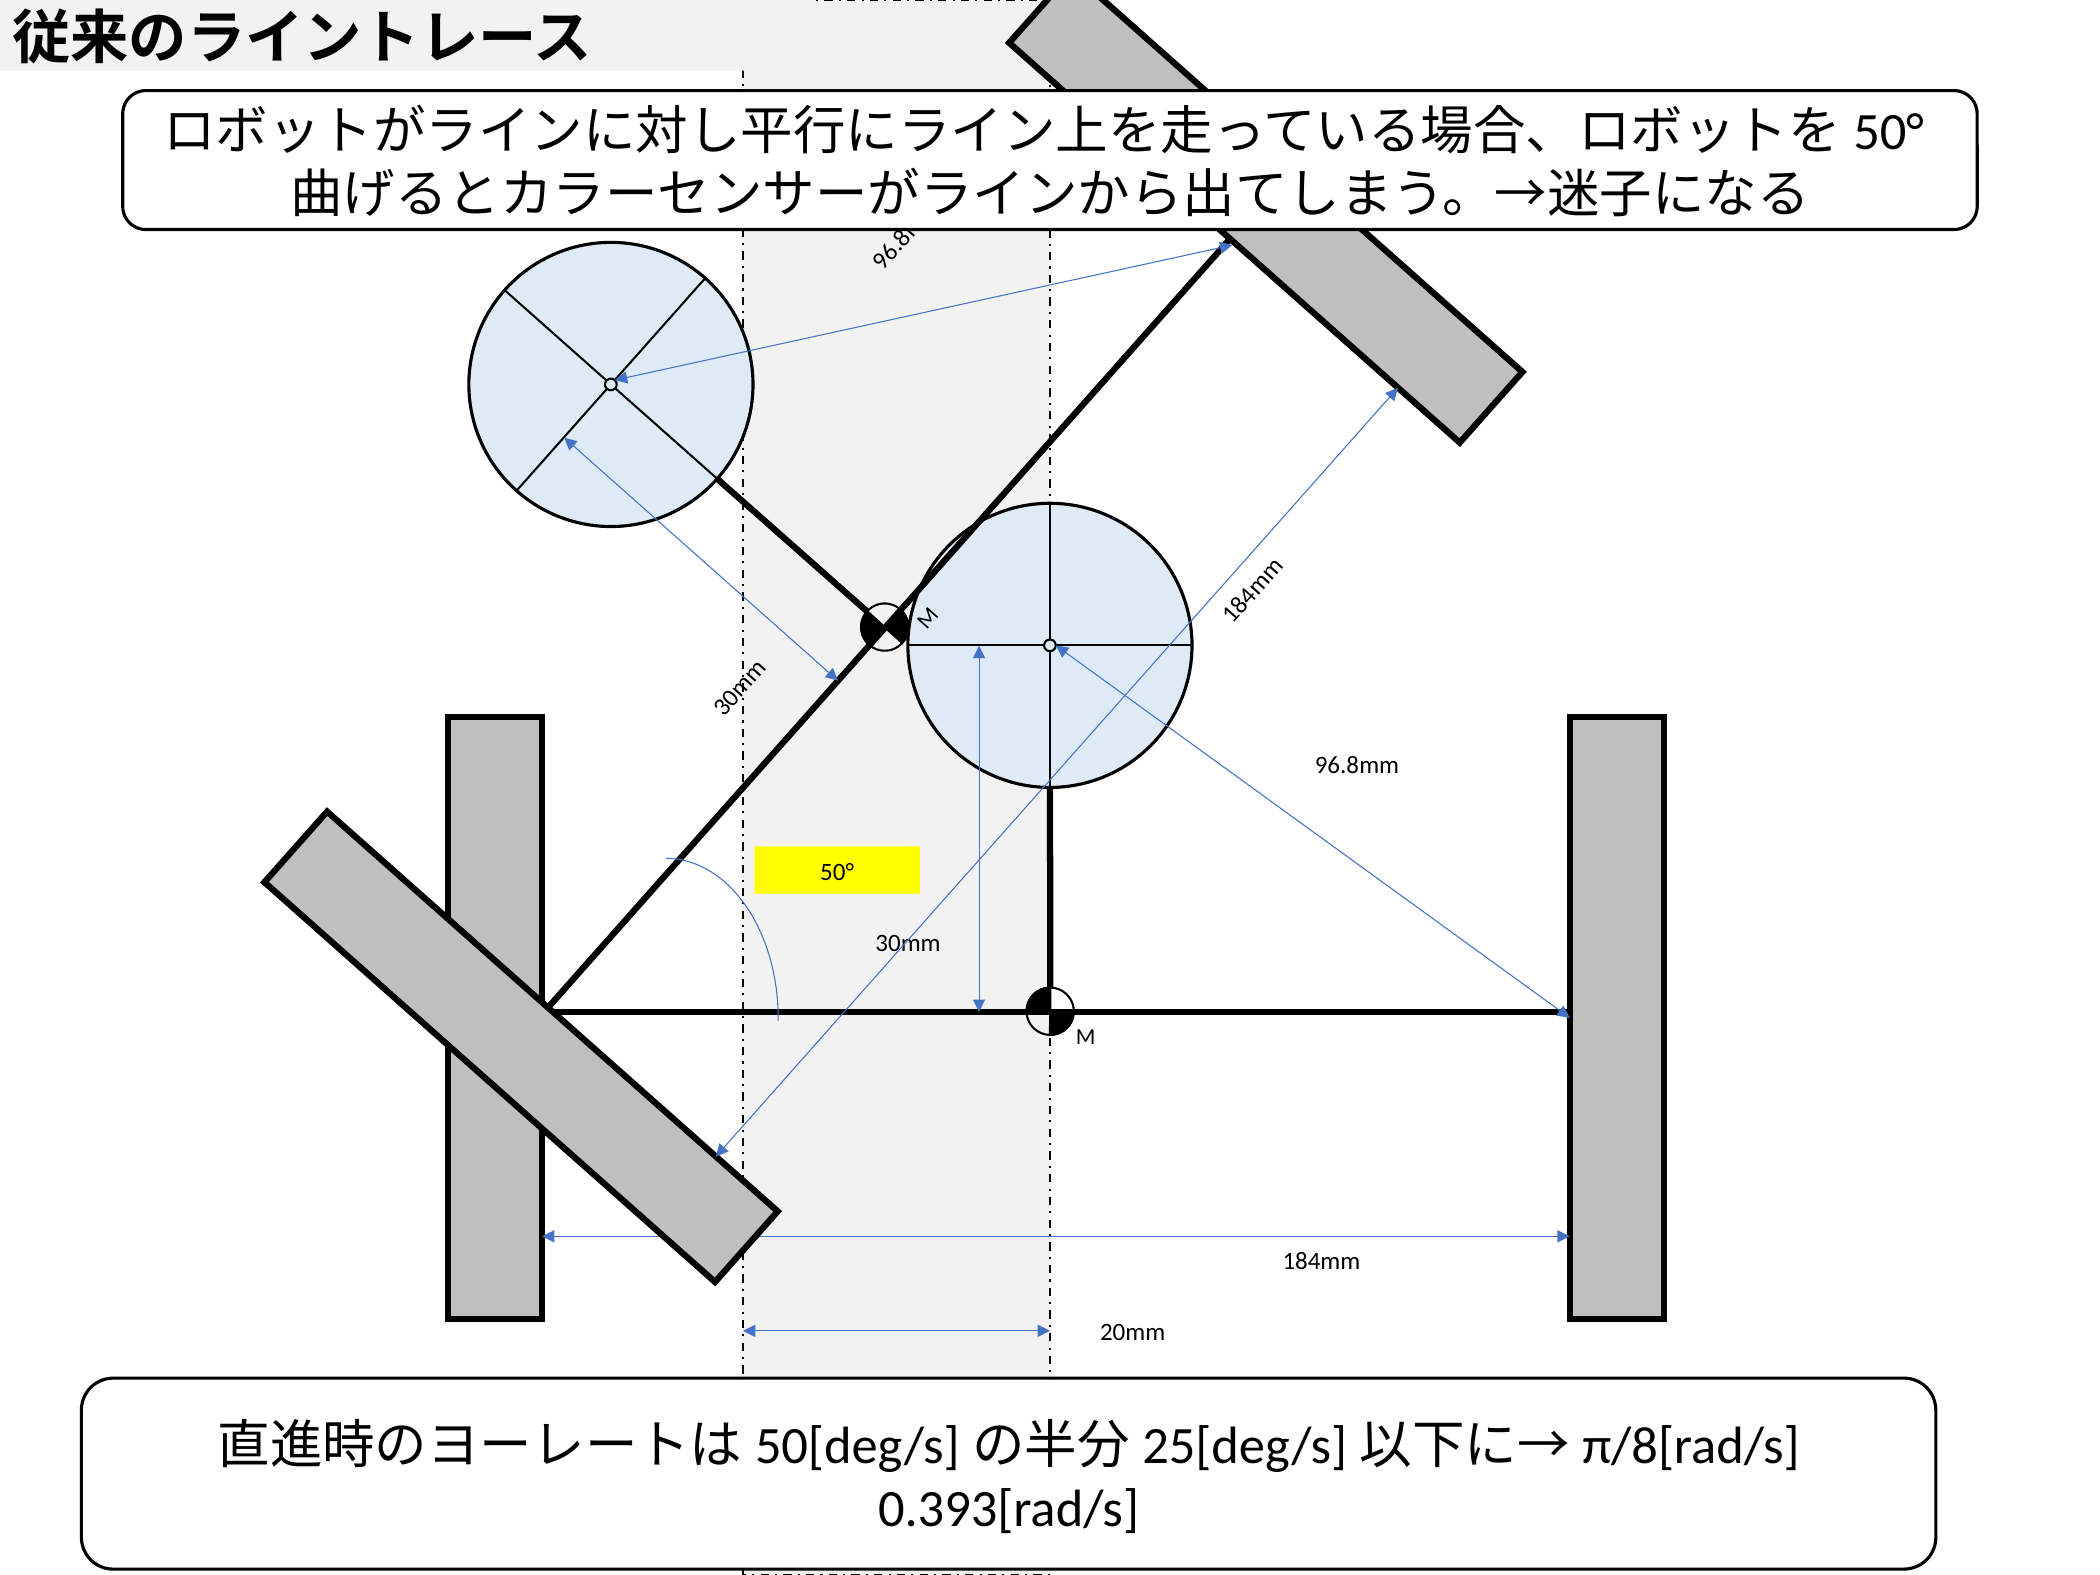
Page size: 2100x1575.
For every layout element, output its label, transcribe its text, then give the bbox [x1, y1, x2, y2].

text_box [742, 1331, 1051, 1377]
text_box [205, 148, 1422, 965]
text_box [742, 1320, 1049, 1330]
text_box [742, 1571, 1050, 1575]
text_box 直進時のヨーレートは50[deg/s]の半分25[deg/s]以下に→π/8[rad/s] 0.393[rad/s] [80, 1377, 1937, 1571]
text_box 20mm [1049, 1320, 1216, 1355]
text_box 従来のライントレース [0, 0, 814, 72]
text_box [742, 0, 1051, 89]
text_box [447, 503, 1665, 1320]
text_box ロボットがラインに対し平行にライン上を走っている場合、ロボットを50°曲げるとカラーセンサーがラインから出てしまう。→迷子になる [121, 89, 1979, 231]
